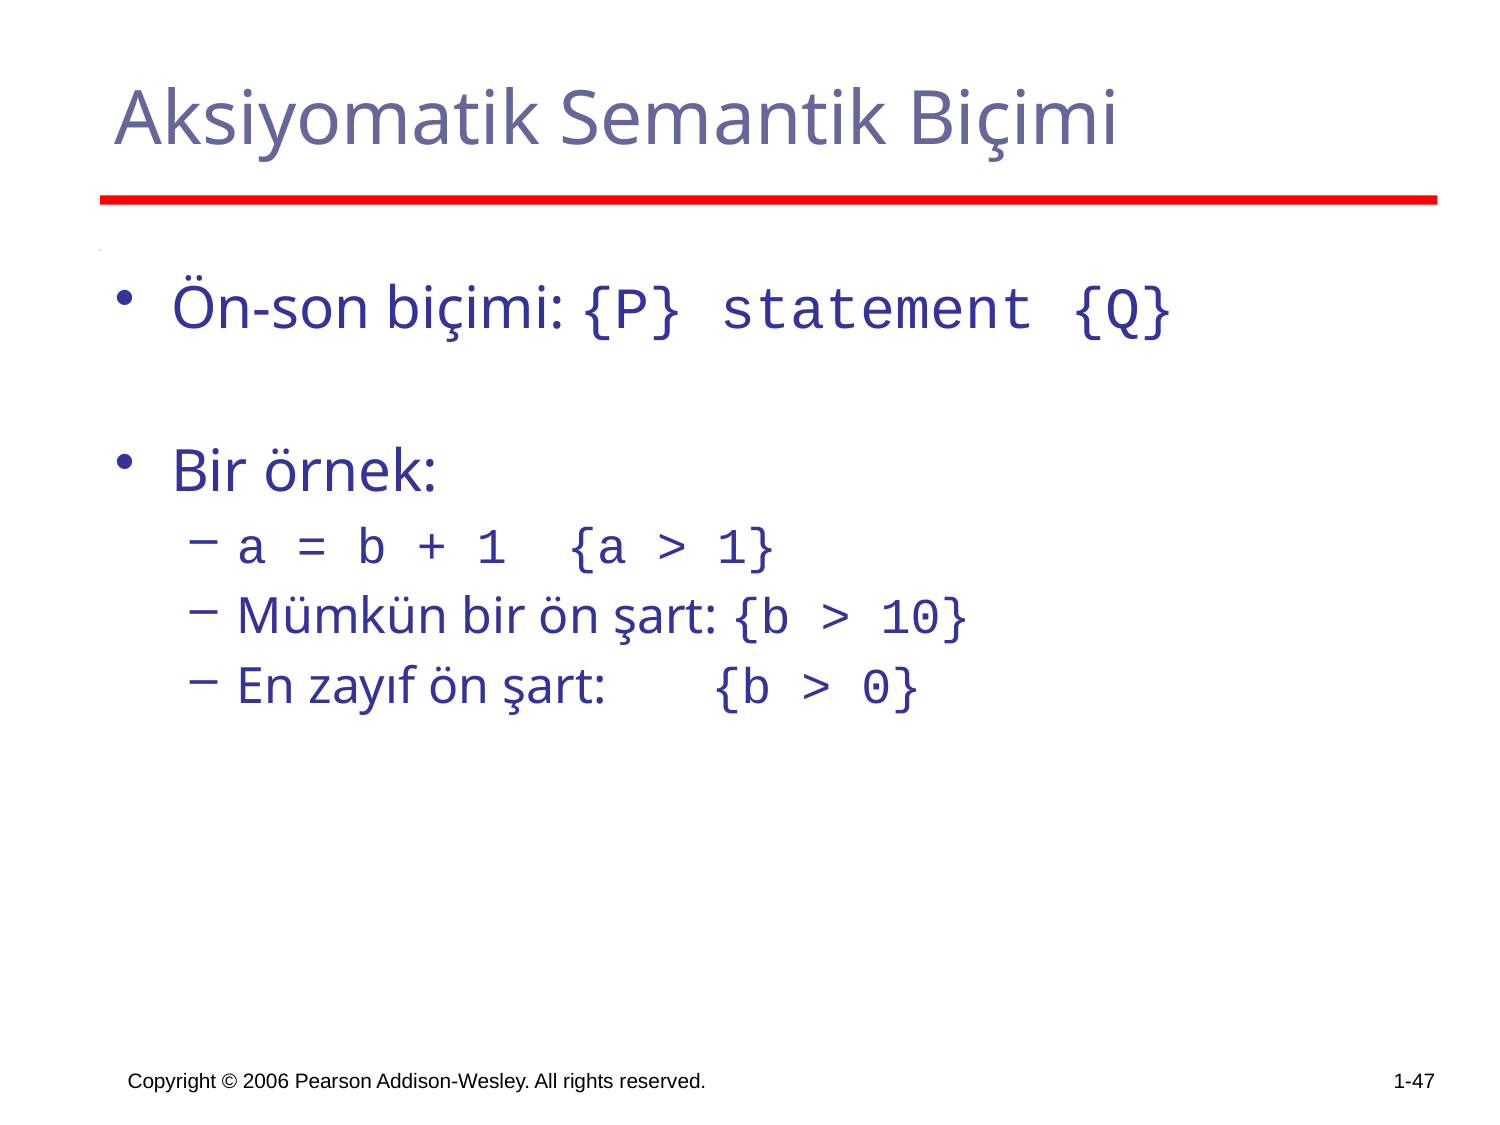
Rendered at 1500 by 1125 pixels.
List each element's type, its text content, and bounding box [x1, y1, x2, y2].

slide_number 1-47 [1137, 1024, 1451, 1101]
title Aksiyomatik Semantik Biçimi [99, 62, 1438, 250]
list Ön-son biçimi: {P} statement {Q} Bir örnek: a = b + 1 {a > 1} Mümkün bir ön şart: {b > 10} En zayıf ön şart: {b > 0} [99, 262, 1438, 1013]
footer Copyright © 2006 Pearson Addison-Wesley. All rights reserved. [112, 1024, 801, 1101]
